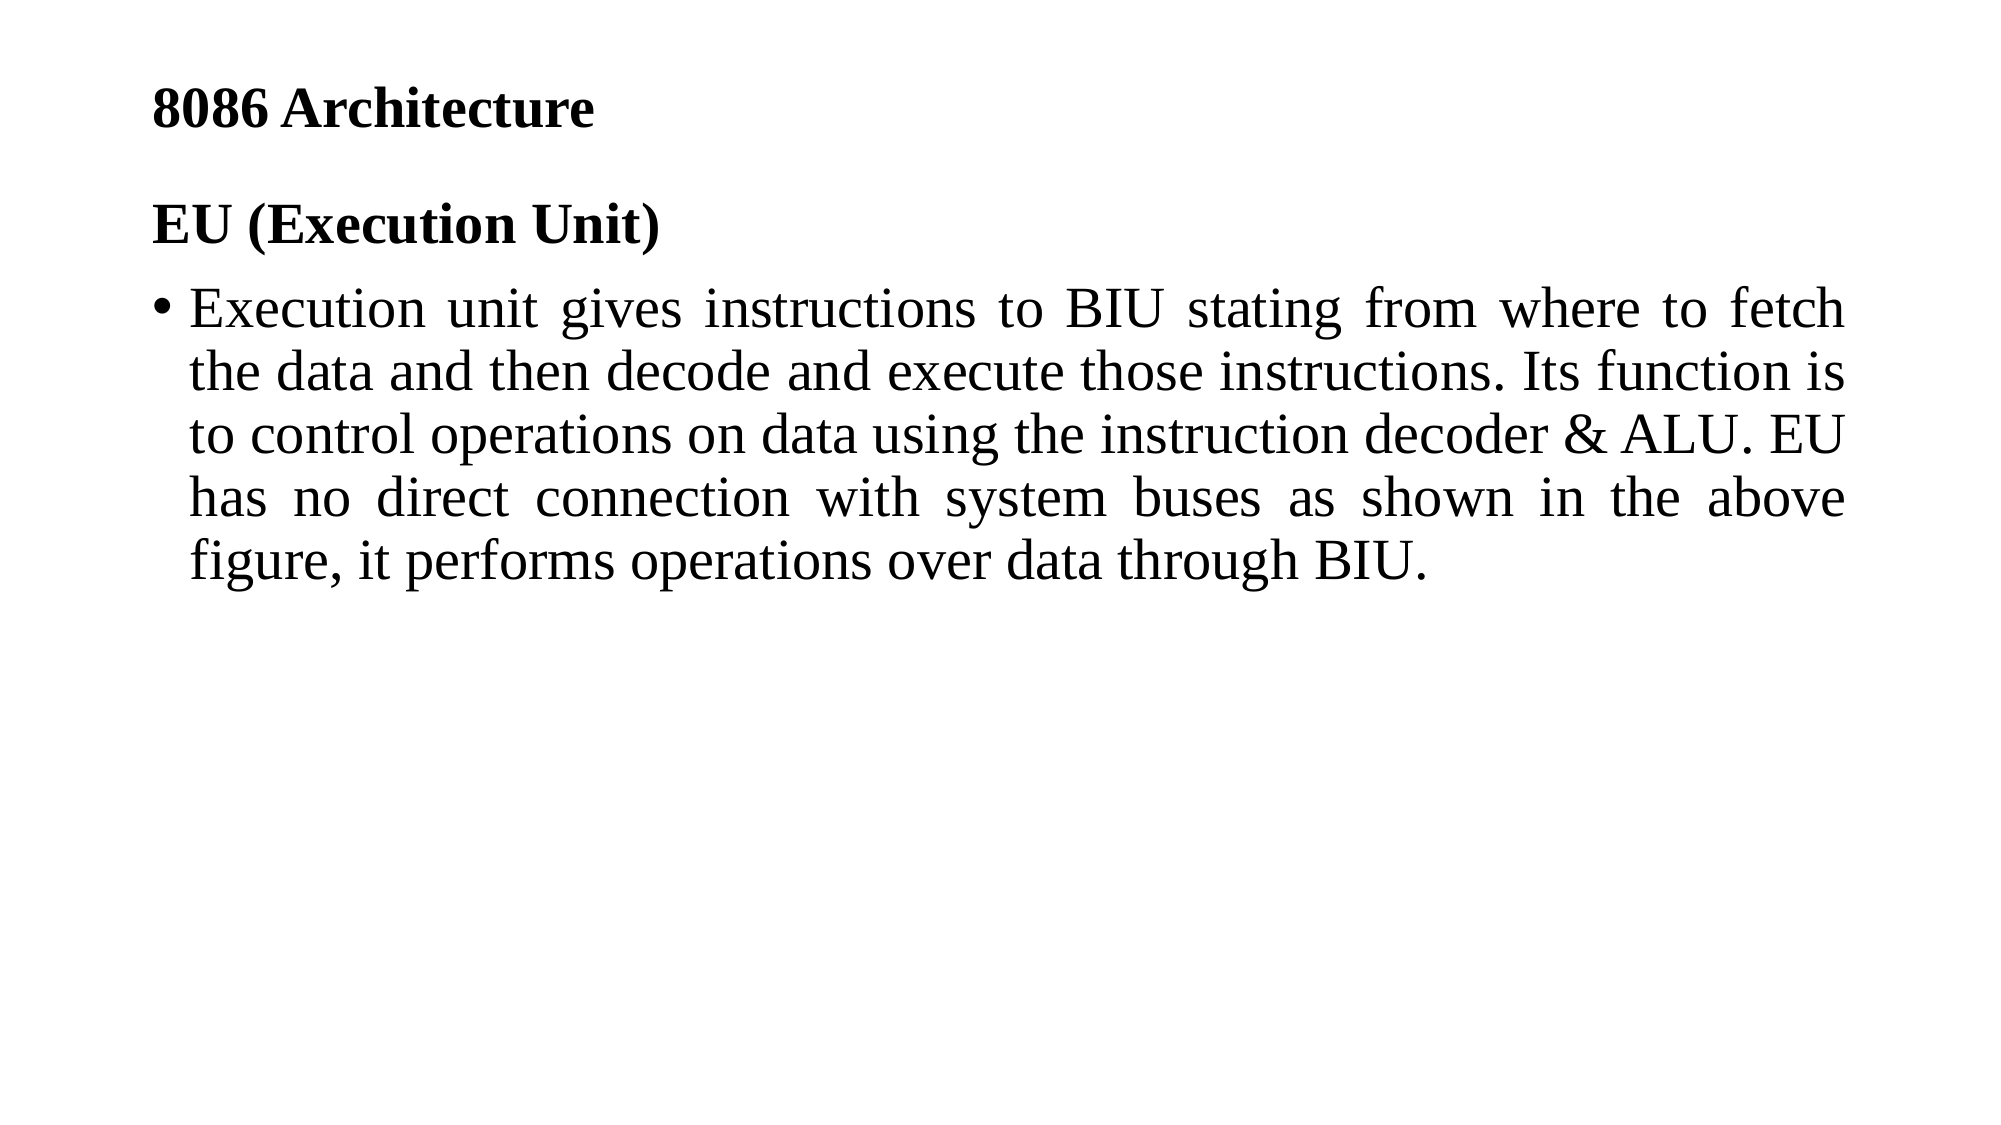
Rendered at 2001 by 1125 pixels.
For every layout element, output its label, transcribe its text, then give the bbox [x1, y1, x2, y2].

title 8086 Architecture [137, 59, 1863, 159]
list EU (Execution Unit) Execution unit gives instructions to BIU stating from where to fetch the data and then decode and execute those instructions. Its function is to control operations on data using the instruction decoder & ALU. EU has no direct connection with system buses as shown in the above figure, it performs operations over data through BIU. [137, 185, 1863, 1014]
